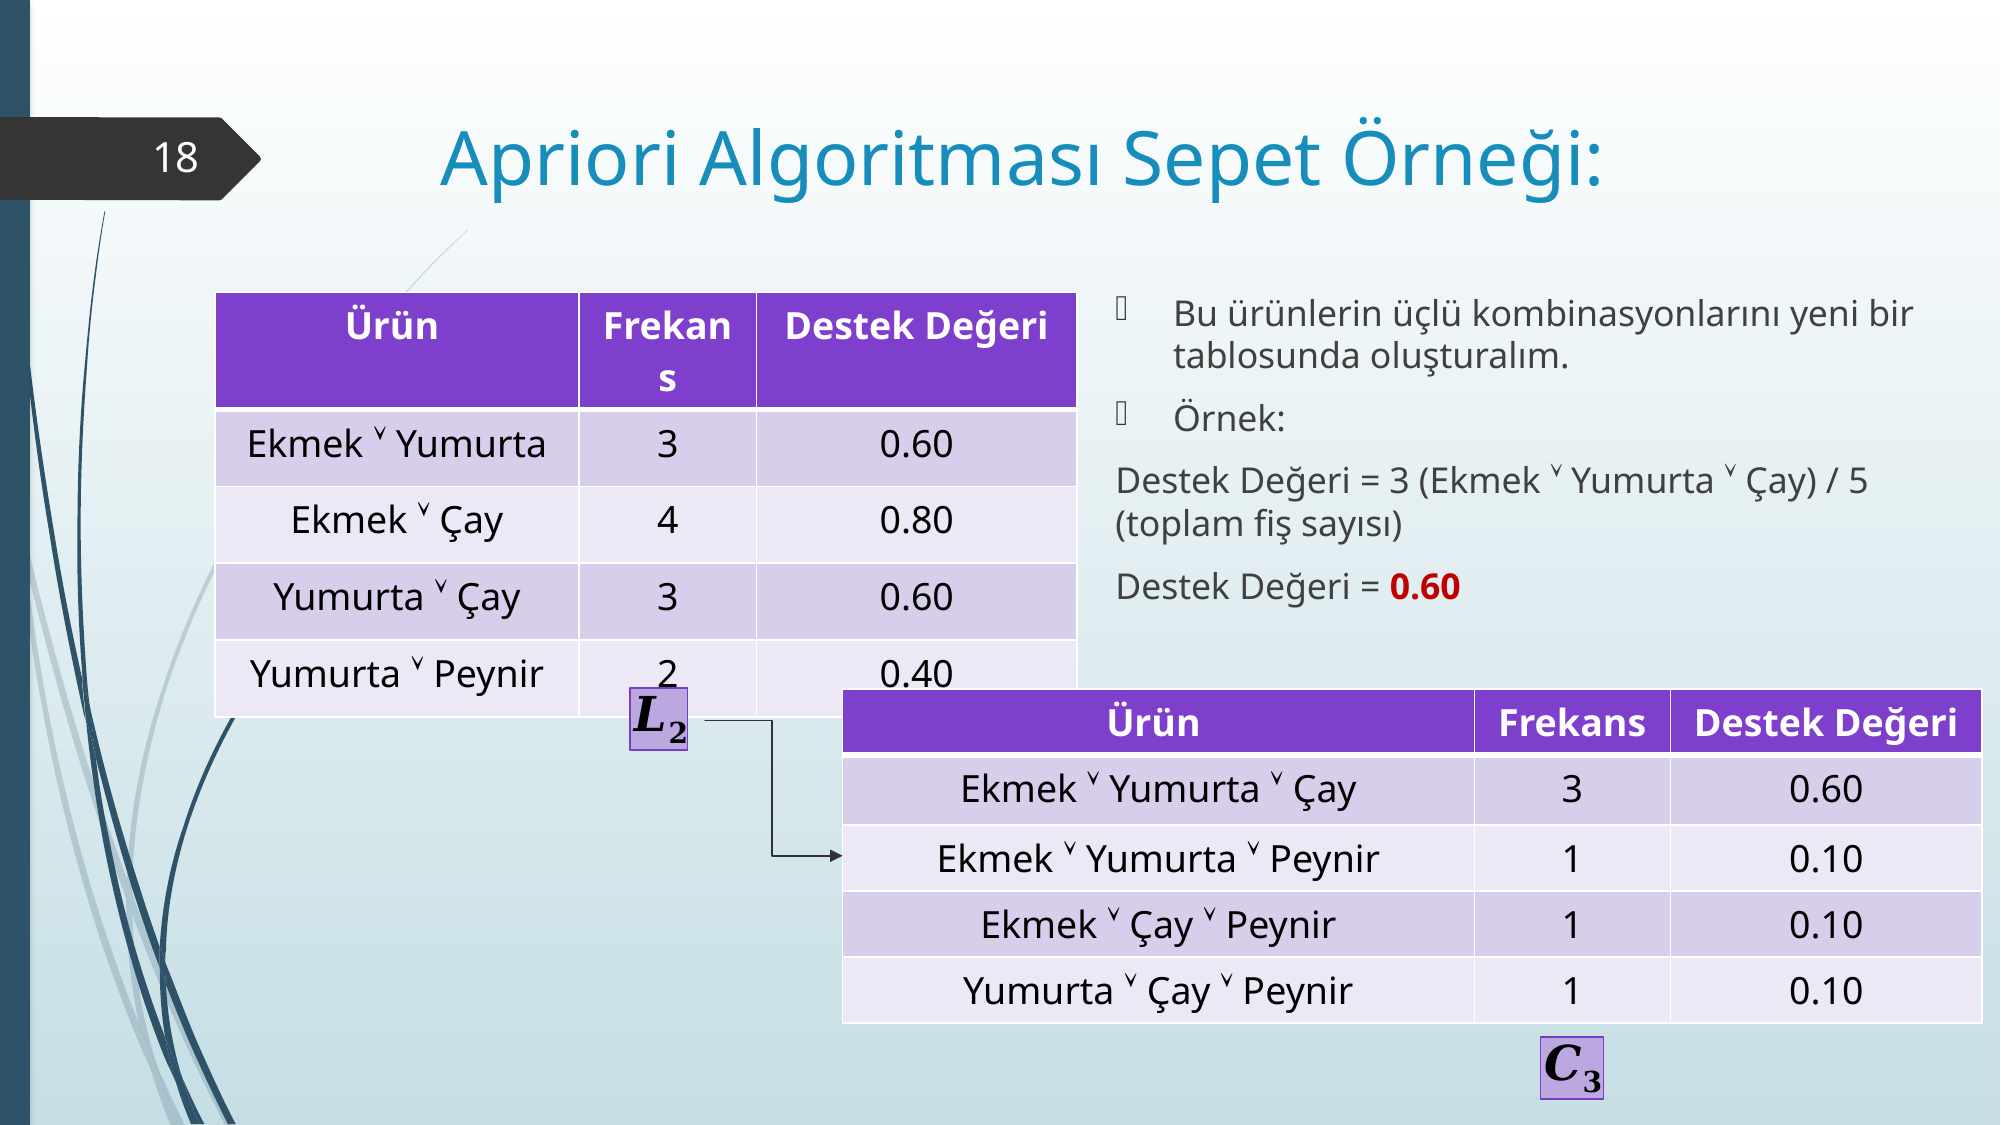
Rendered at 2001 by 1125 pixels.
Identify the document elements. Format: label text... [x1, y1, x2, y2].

table_header Frekans [580, 293, 756, 407]
table_cell 4 [580, 487, 756, 562]
table_cell Ekmek  Çay [216, 487, 578, 562]
table_header Ürün [843, 690, 1474, 752]
table_cell 3 [580, 412, 756, 486]
table_cell Ekmek  Çay  Peynir [843, 892, 1474, 956]
table_header Destek Değeri [757, 293, 1076, 407]
table_cell Ekmek  Yumurta  Peynir [843, 826, 1474, 890]
table_cell Yumurta  Çay [216, 564, 578, 639]
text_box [704, 720, 843, 855]
table_cell Yumurta  Çay  Peynir [843, 958, 1474, 1022]
table_cell 1 [1475, 892, 1670, 956]
table_header Destek Değeri [1671, 690, 1981, 752]
table_cell 0.10 [1671, 958, 1981, 1022]
table_cell 1 [1475, 958, 1670, 1022]
table_cell Yumurta  Peynir [216, 641, 578, 716]
table_cell 0.10 [1671, 826, 1981, 890]
table_cell 0.60 [757, 412, 1076, 486]
table_cell Ekmek  Yumurta  Çay [847, 758, 1474, 824]
table_cell 0.60 [757, 564, 1076, 639]
table_header Frekans [1475, 690, 1670, 752]
table_header Ürün [216, 293, 578, 407]
table_cell 0.60 [1671, 758, 1981, 824]
table_cell 0.10 [1671, 892, 1981, 956]
title Apriori Algoritması Sepet Örneği: [425, 102, 1888, 313]
table_cell 0.40 [757, 641, 1076, 716]
slide_number 18 [87, 129, 216, 190]
table_cell Ekmek  Yumurta [216, 412, 578, 486]
table_cell 0.80 [757, 487, 1076, 562]
table_cell 3 [580, 564, 756, 639]
table_cell 1 [1475, 826, 1670, 890]
table_cell 2 [580, 641, 756, 716]
table_cell 3 [1475, 758, 1670, 824]
